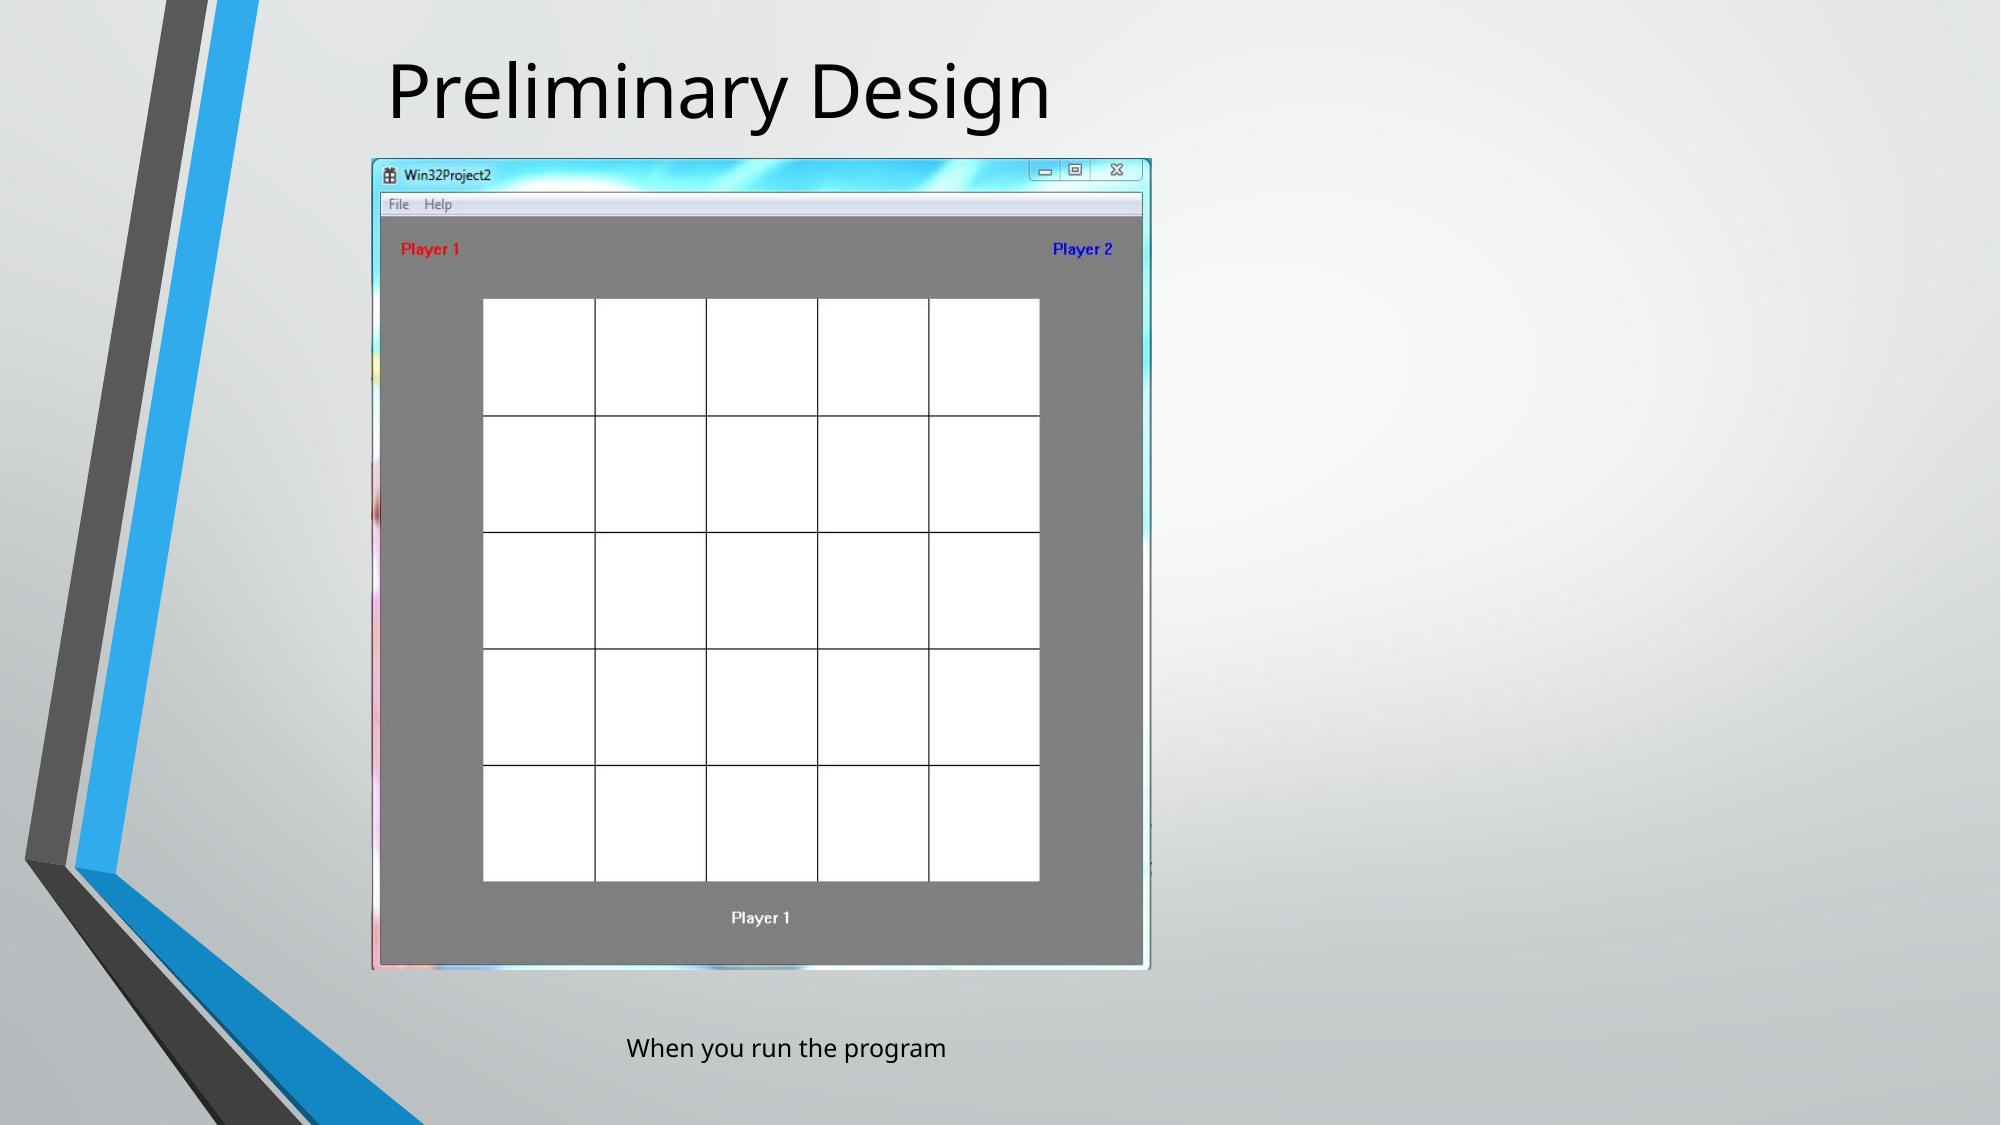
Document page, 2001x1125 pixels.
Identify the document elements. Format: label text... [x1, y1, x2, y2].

text_box When you run the program [371, 1024, 1203, 1070]
picture [371, 158, 1153, 970]
text_box Preliminary Design [371, 35, 1589, 141]
